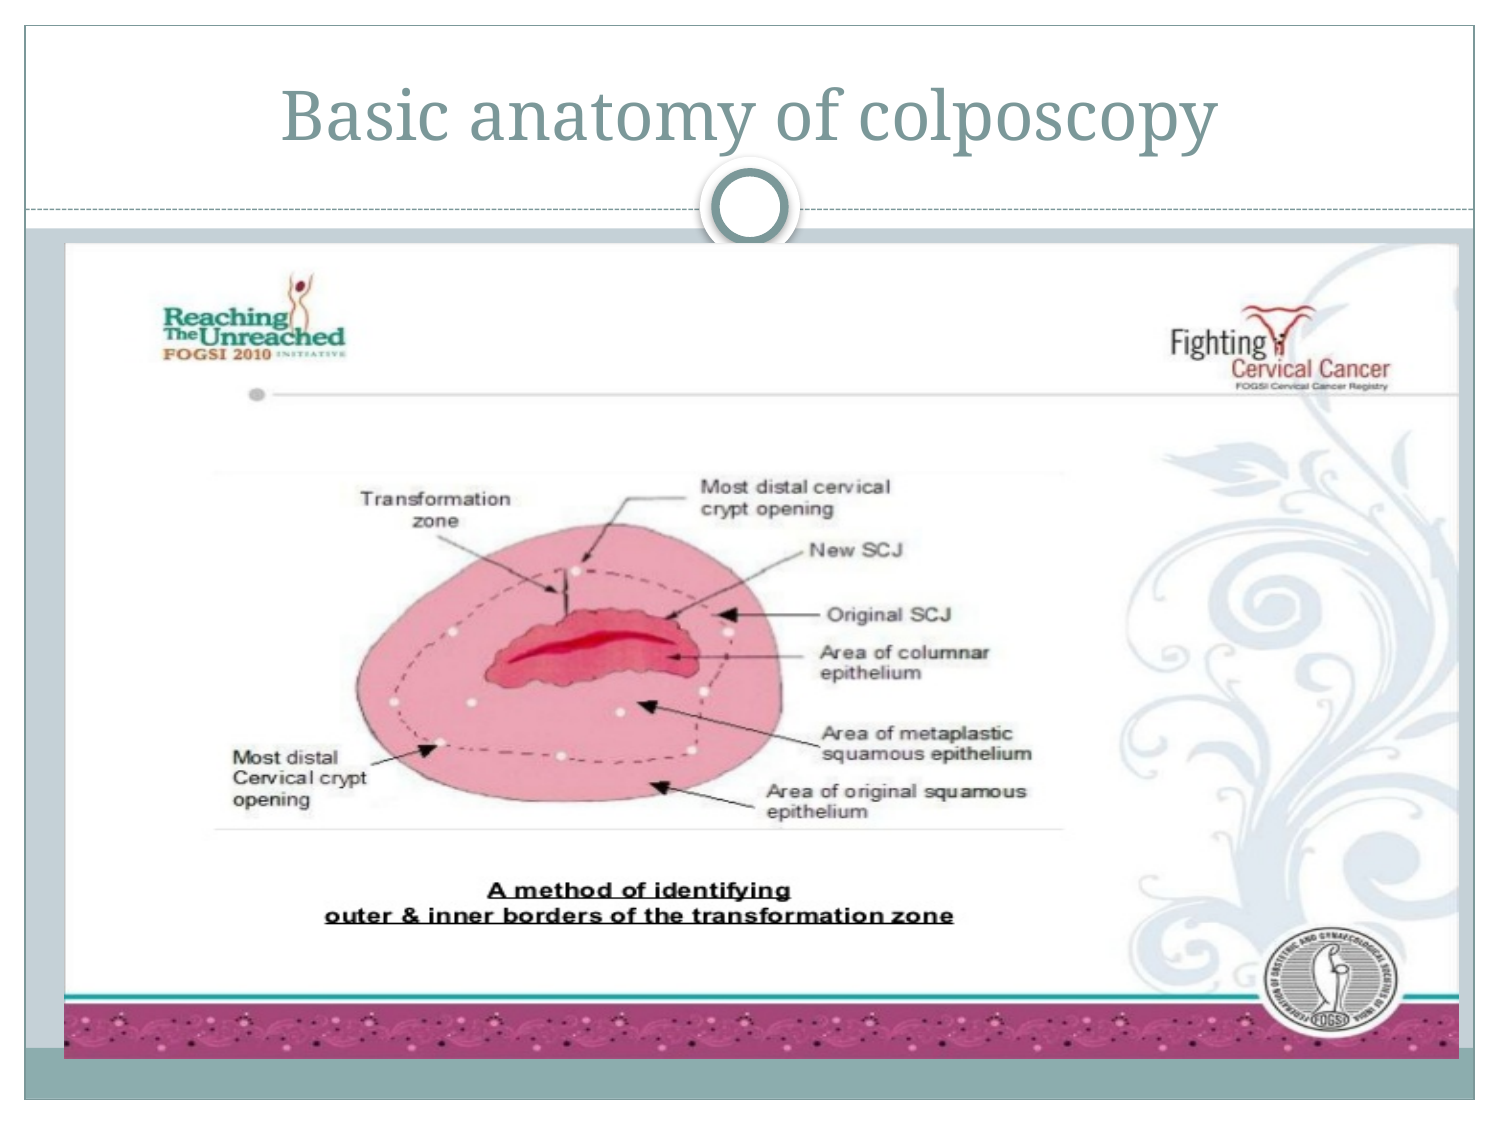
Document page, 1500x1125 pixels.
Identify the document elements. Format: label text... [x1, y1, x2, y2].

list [64, 243, 1459, 1059]
title Basic anatomy of colposcopy [49, 37, 1450, 162]
